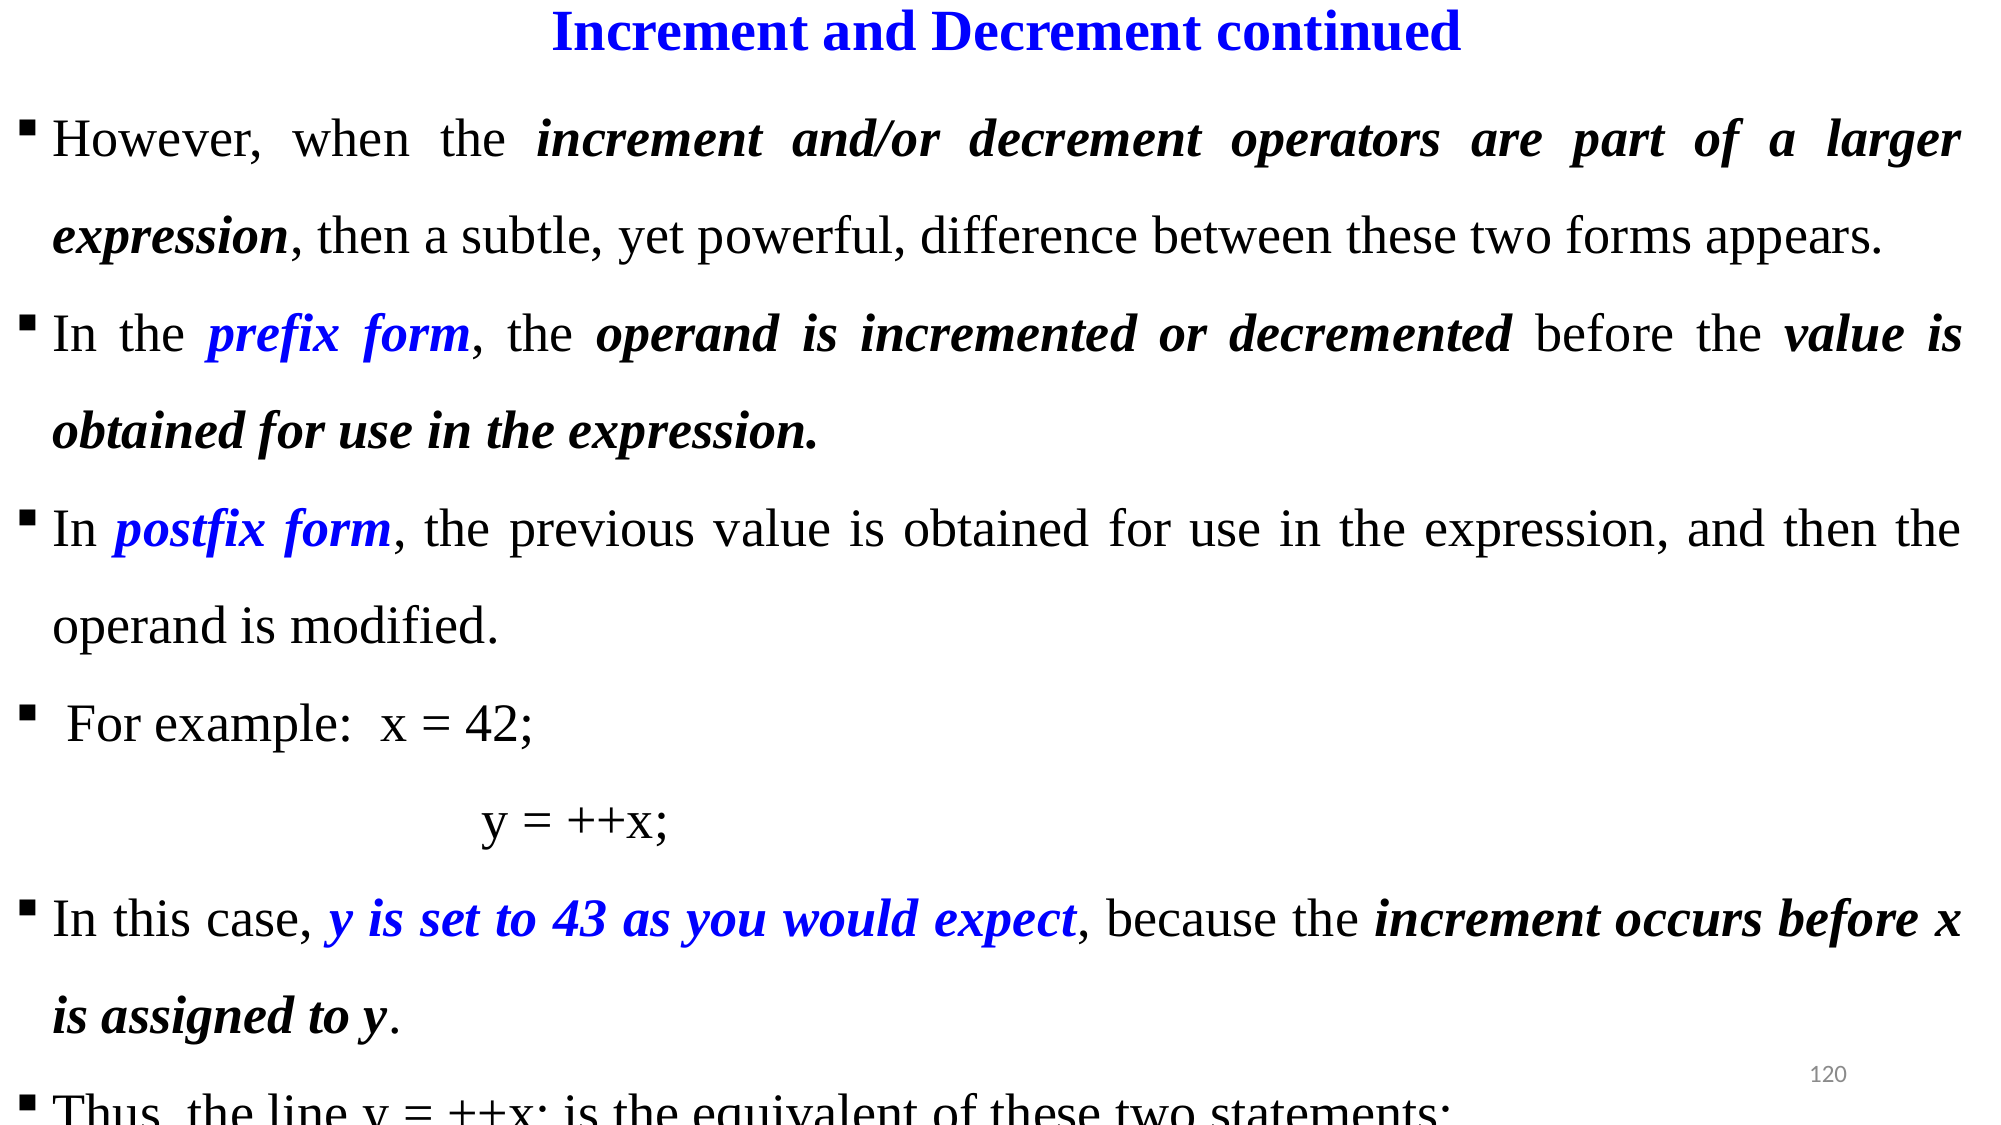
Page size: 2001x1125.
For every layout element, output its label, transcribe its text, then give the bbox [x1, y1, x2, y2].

list However, when the increment and/or decrement operators are part of a larger expression, then a subtle, yet powerful, difference between these two forms appears. In the prefix form, the operand is incremented or decremented before the value is obtained for use in the expression. In postfix form, the previous value is obtained for use in the expression, and then the operand is modified. For example: x = 42; y = ++x; In this case, y is set to 43 as you would expect, because the increment occurs before x is assigned to y. Thus, the line y = ++x; is the equivalent of these two statements: [0, 62, 1979, 1125]
slide_number 120 [1412, 1042, 1863, 1103]
title Increment and Decrement continued [324, 0, 1675, 62]
